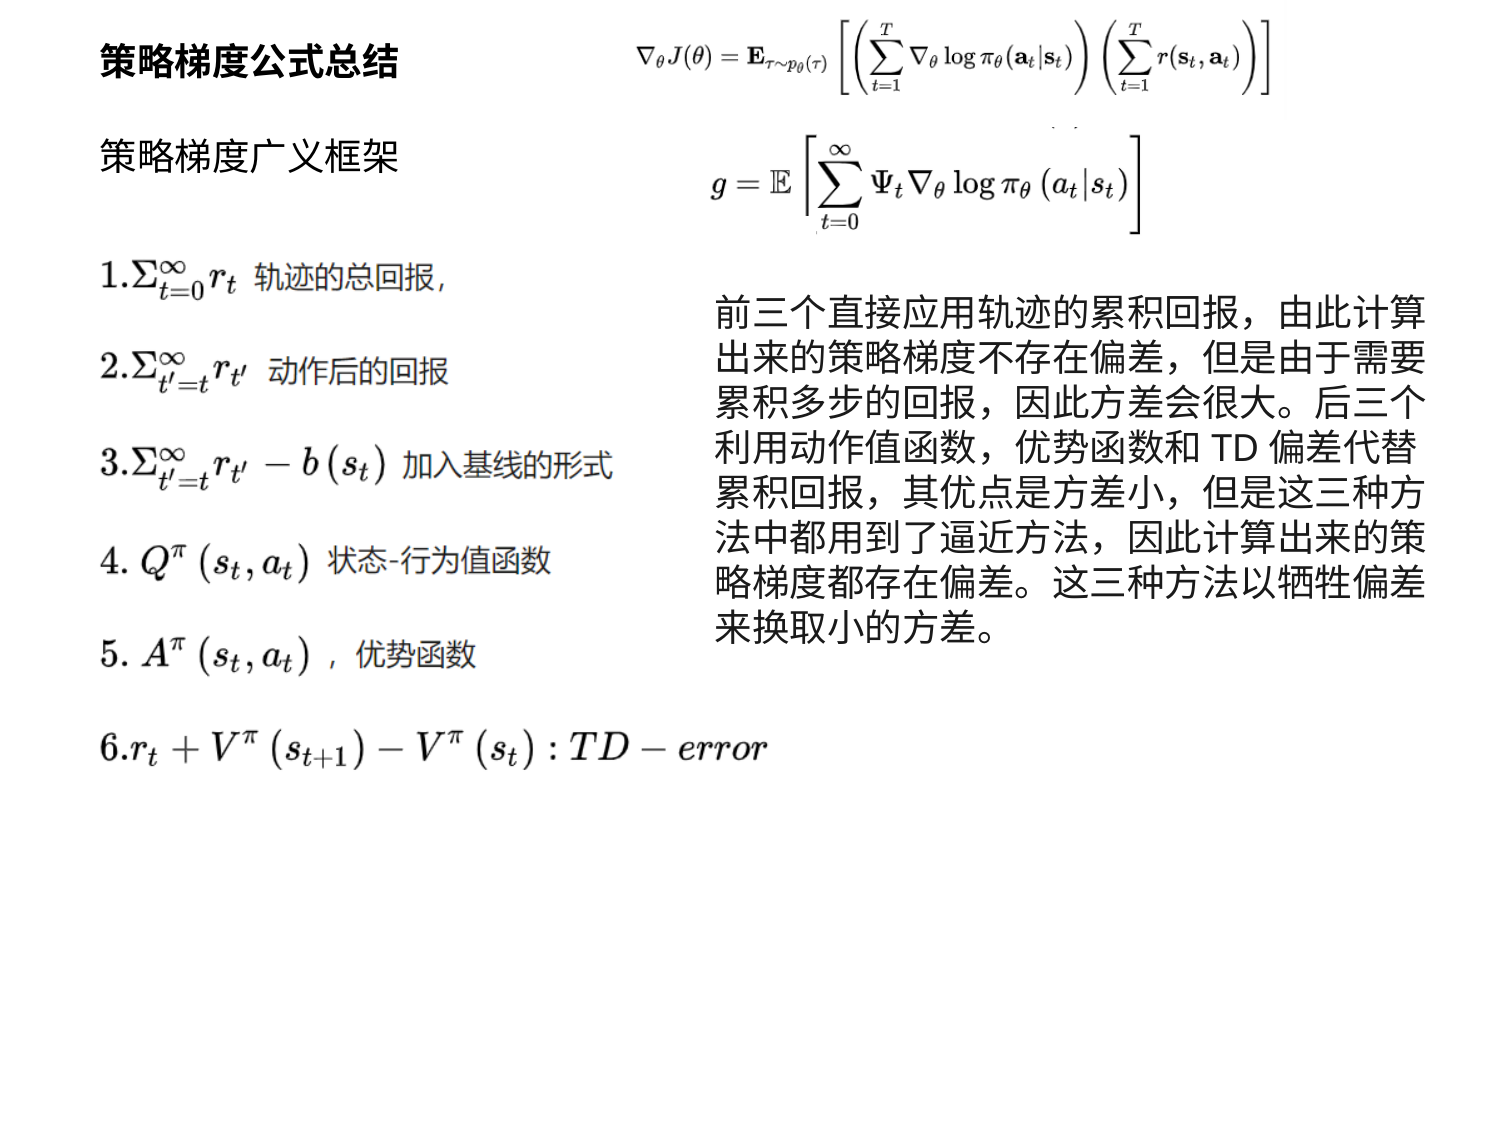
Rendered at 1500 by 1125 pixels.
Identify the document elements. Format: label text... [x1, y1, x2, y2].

text_box 前三个直接应用轨迹的累积回报，由此计算出来的策略梯度不存在偏差，但是由于需要累积多步的回报，因此方差会很大。后三个利用动作值函数，优势函数和TD偏差代替累积回报，其优点是方差小，但是这三种方法中都用到了逼近方法，因此计算出来的策略梯度都存在偏差。这三种方法以牺牲偏差来换取小的方差。 [816, 281, 1450, 657]
picture [67, 127, 1164, 800]
text_box 策略梯度广义框架 [85, 125, 415, 186]
picture [617, 0, 1287, 120]
text_box 策略梯度公式总结 [85, 30, 415, 91]
